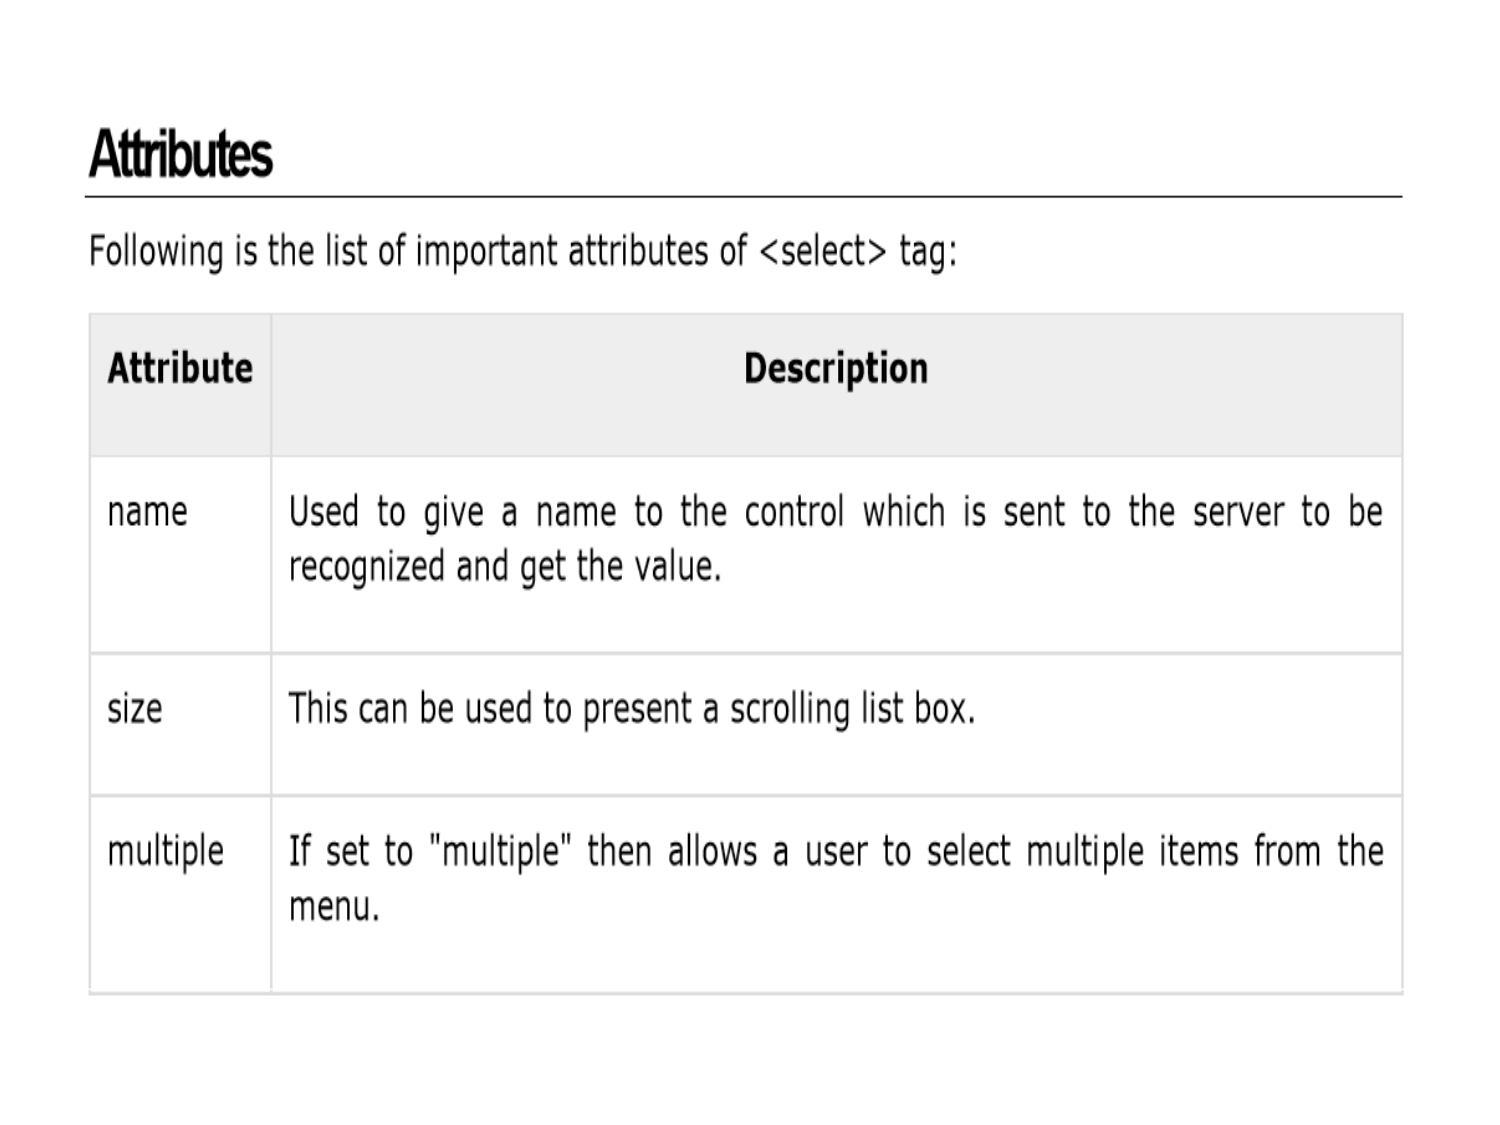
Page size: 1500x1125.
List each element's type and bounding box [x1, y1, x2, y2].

list [74, 99, 1426, 1051]
